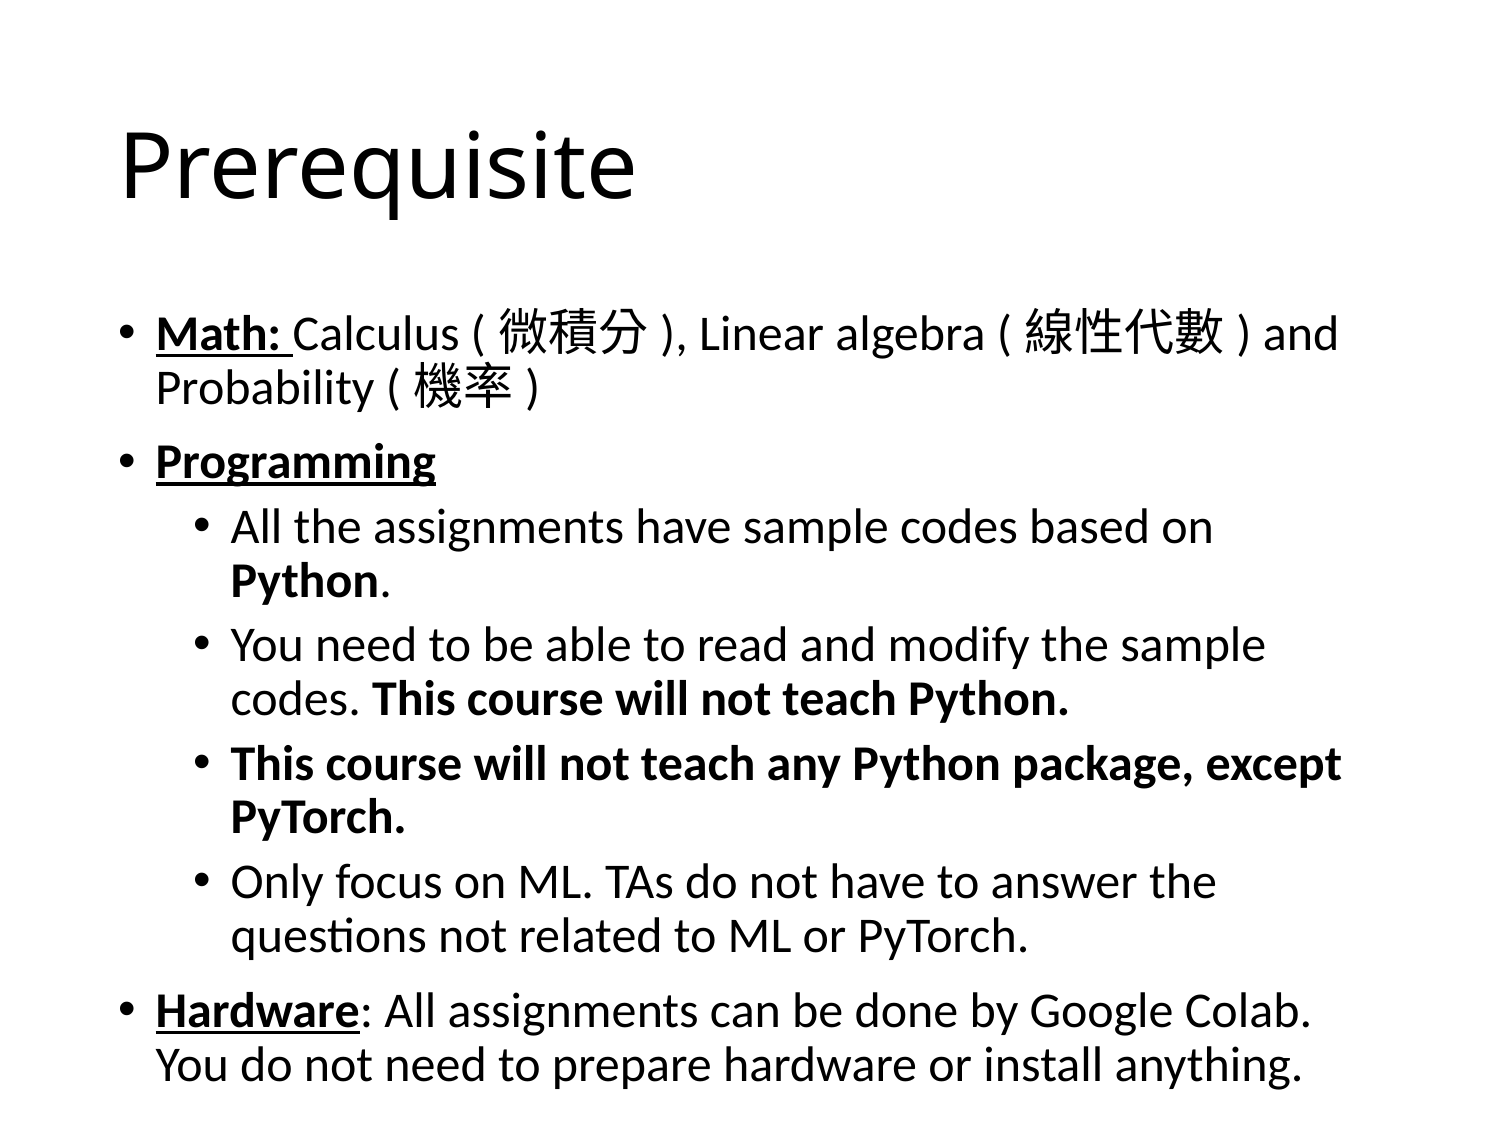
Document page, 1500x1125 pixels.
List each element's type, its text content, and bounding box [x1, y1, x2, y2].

list Math: Calculus (微積分), Linear algebra (線性代數) and Probability (機率) Programming All the assignments have sample codes based on Python. You need to be able to read and modify the sample codes. This course will not teach Python. This course will not teach any Python package, except PyTorch. Only focus on ML. TAs do not have to answer the questions not related to ML or PyTorch. Hardware: All assignments can be done by Google Colab. You do not need to prepare hardware or install anything. [103, 299, 1397, 1125]
title Prerequisite [103, 59, 1397, 278]
